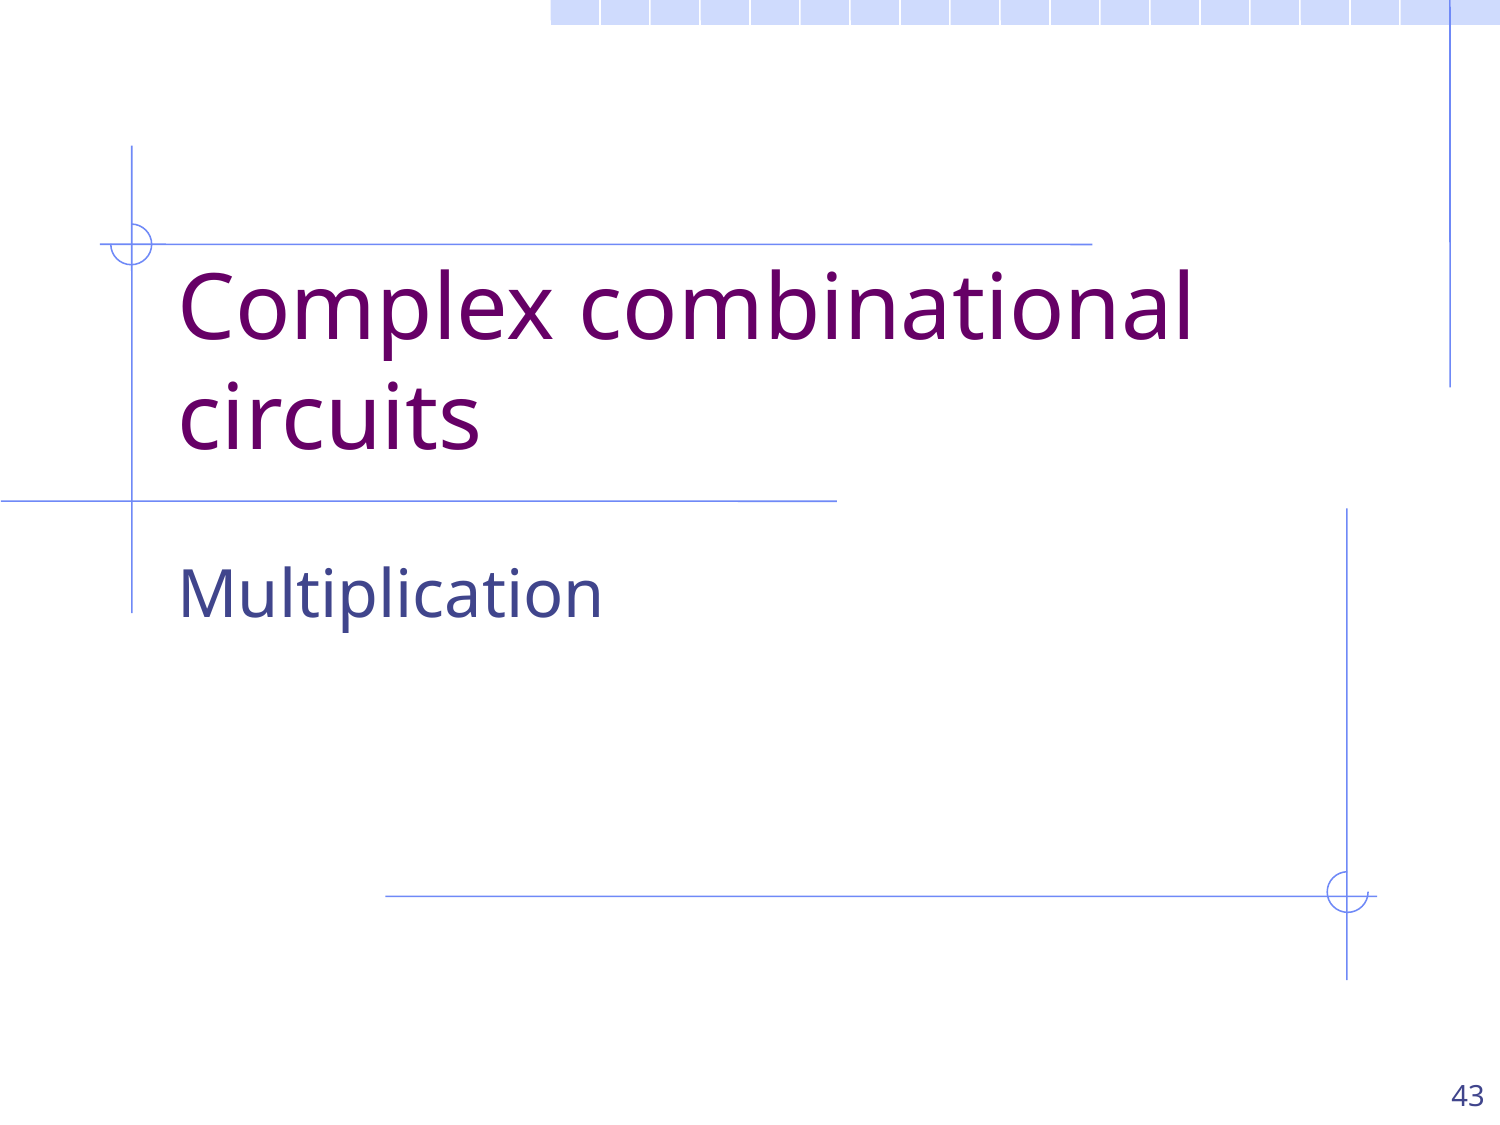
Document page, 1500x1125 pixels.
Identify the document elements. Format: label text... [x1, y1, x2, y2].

title Complex combinational circuits [162, 287, 1438, 476]
slide_number 43 [1187, 1049, 1500, 1125]
subtitle Multiplication [162, 542, 1213, 831]
